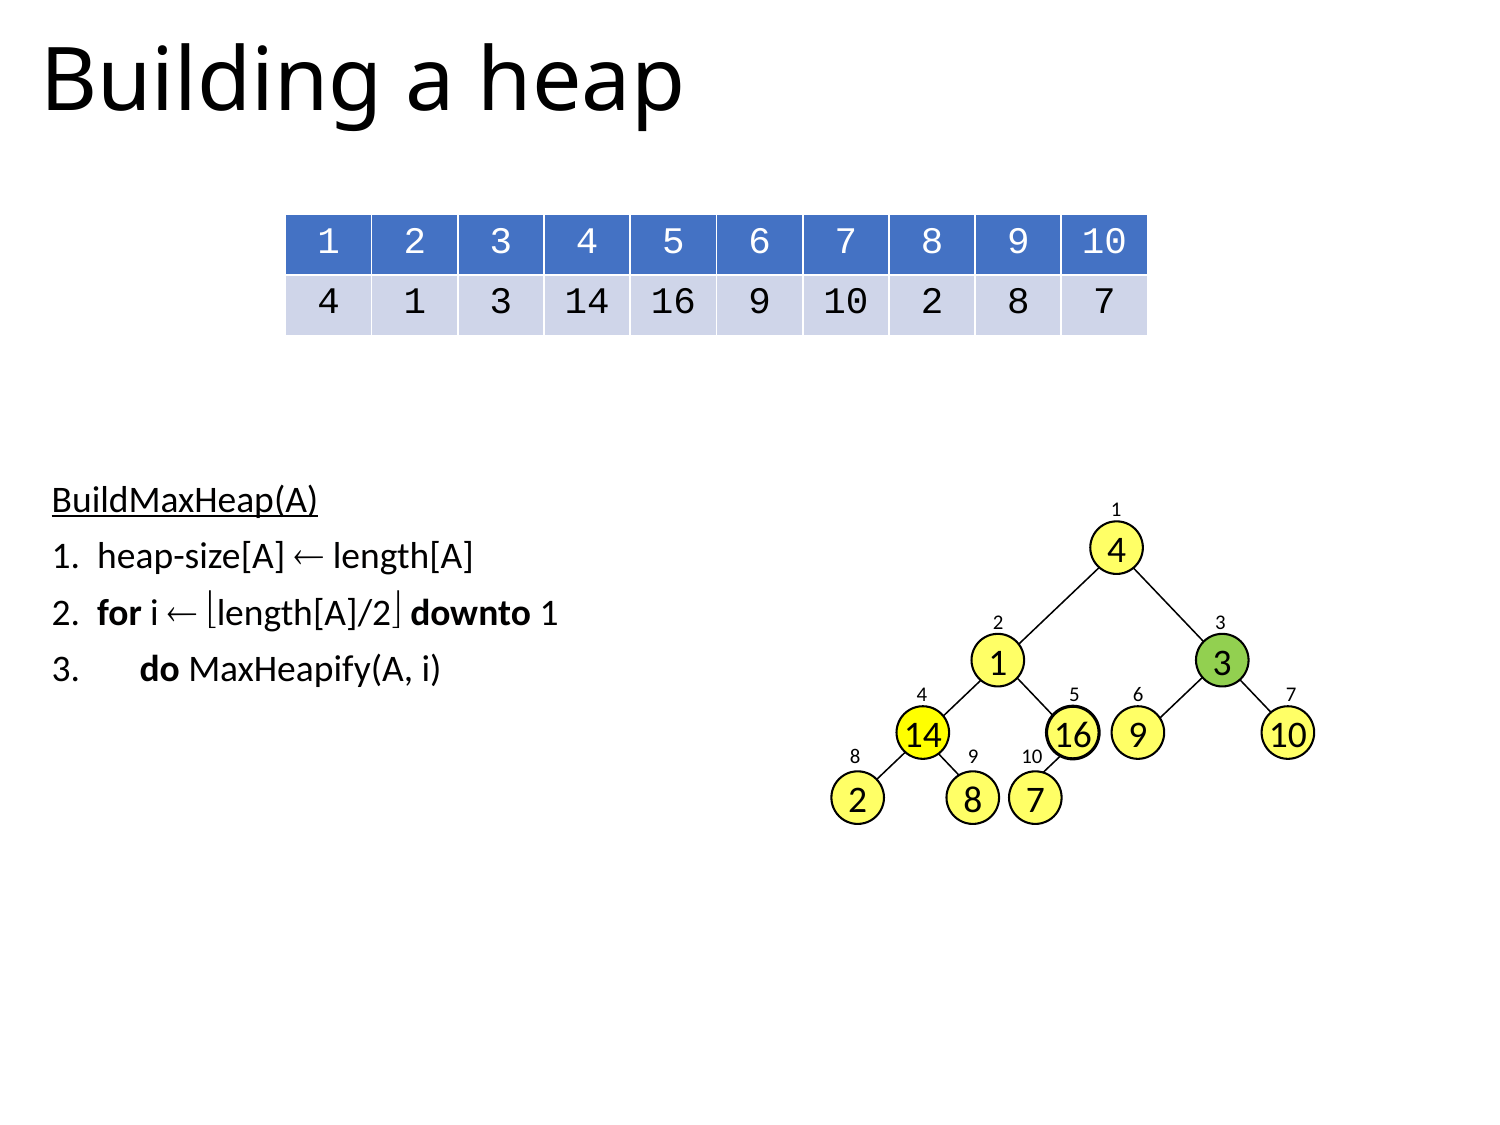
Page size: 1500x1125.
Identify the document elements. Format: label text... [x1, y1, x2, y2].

table_header 9 [976, 215, 1060, 274]
table_header 6 [717, 215, 802, 274]
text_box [831, 488, 1315, 824]
table_cell 10 [804, 276, 888, 335]
table_header 7 [804, 215, 888, 274]
title Building a heap [25, 26, 1469, 138]
table_cell 16 [631, 276, 716, 335]
table_cell 2 [890, 276, 974, 335]
text_box BuildMaxHeap(A) 1. heap-size[A]  length[A] 2. for i  length[A]/2 downto 1 3. do MaxHeapify(A, i) [36, 476, 912, 840]
table_header 8 [890, 215, 974, 274]
table_cell 8 [976, 276, 1060, 335]
table_header 10 [1062, 215, 1147, 274]
table_header 1 [286, 215, 371, 274]
table_cell 4 [286, 276, 371, 335]
table_header 4 [545, 215, 629, 274]
table_header 5 [631, 215, 716, 274]
table_cell 7 [1062, 276, 1147, 335]
table_cell 3 [459, 276, 543, 335]
table_cell 1 [372, 276, 457, 335]
table_cell 14 [545, 276, 629, 335]
table_header 3 [459, 215, 543, 274]
table_cell 9 [717, 276, 802, 335]
table_header 2 [372, 215, 457, 274]
